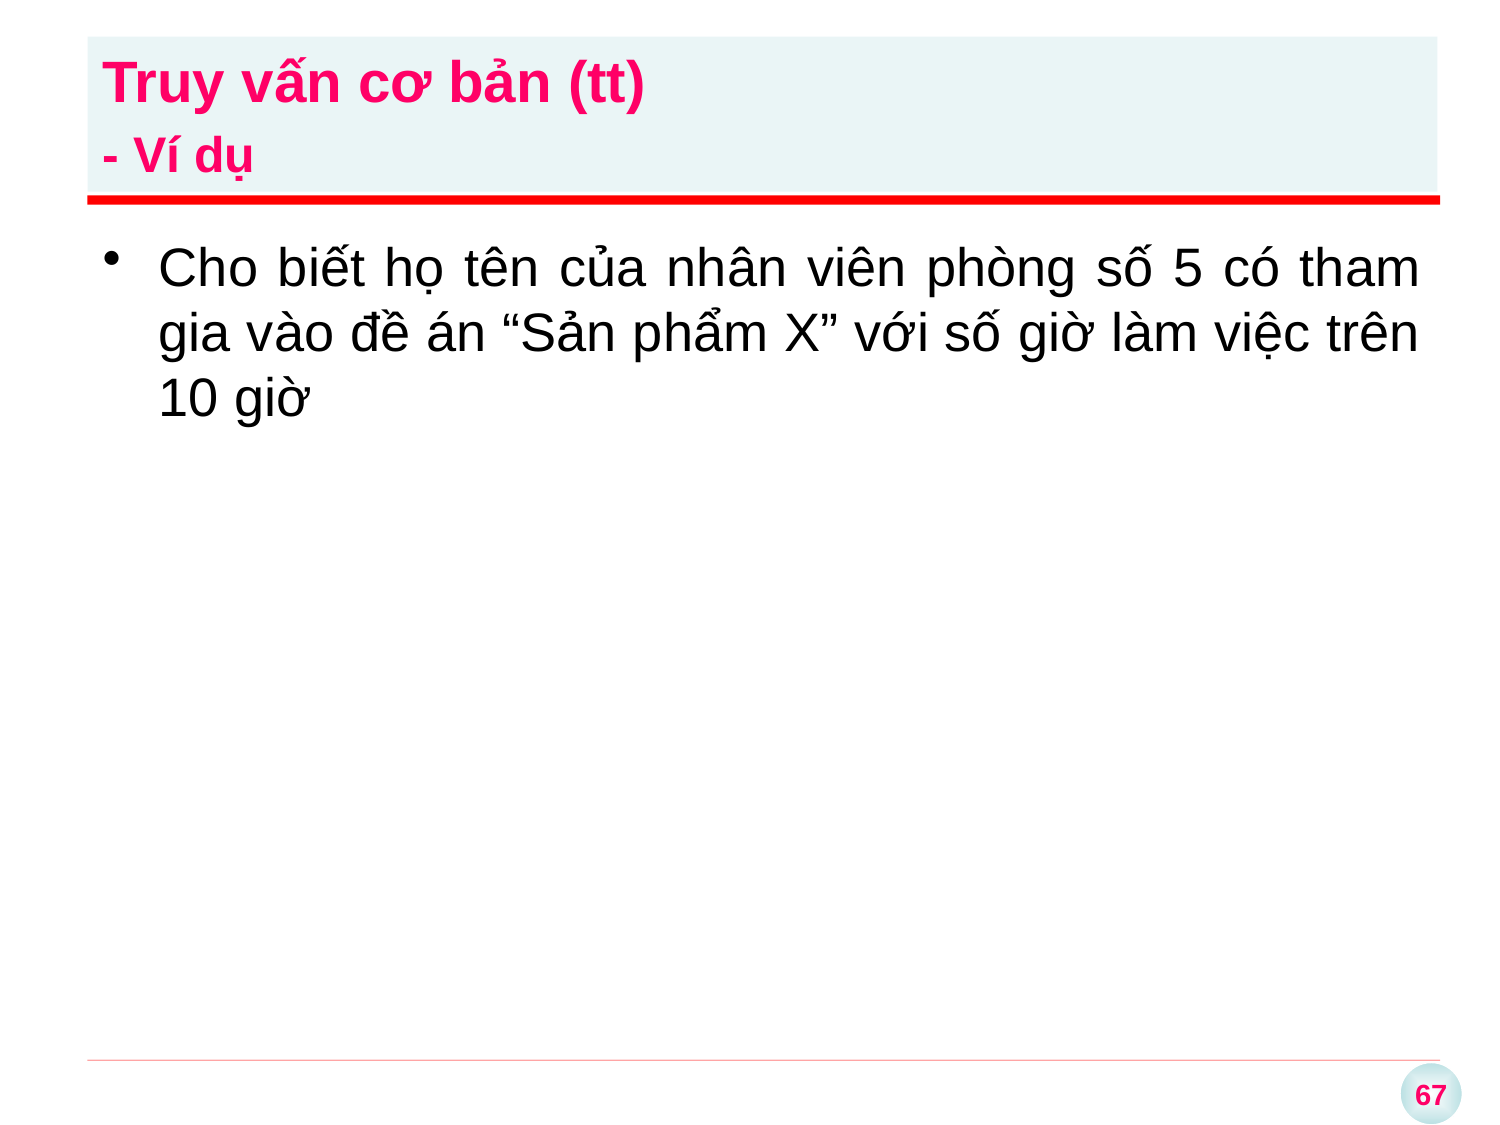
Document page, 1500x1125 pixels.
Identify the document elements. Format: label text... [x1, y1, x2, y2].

title Truy vấn cơ bản (tt) - Ví dụ [87, 36, 1438, 192]
list Cho biết họ tên của nhân viên phòng số 5 có tham gia vào đề án “Sản phẩm X” với số giờ làm việc trên 10 giờ [87, 224, 1438, 1038]
